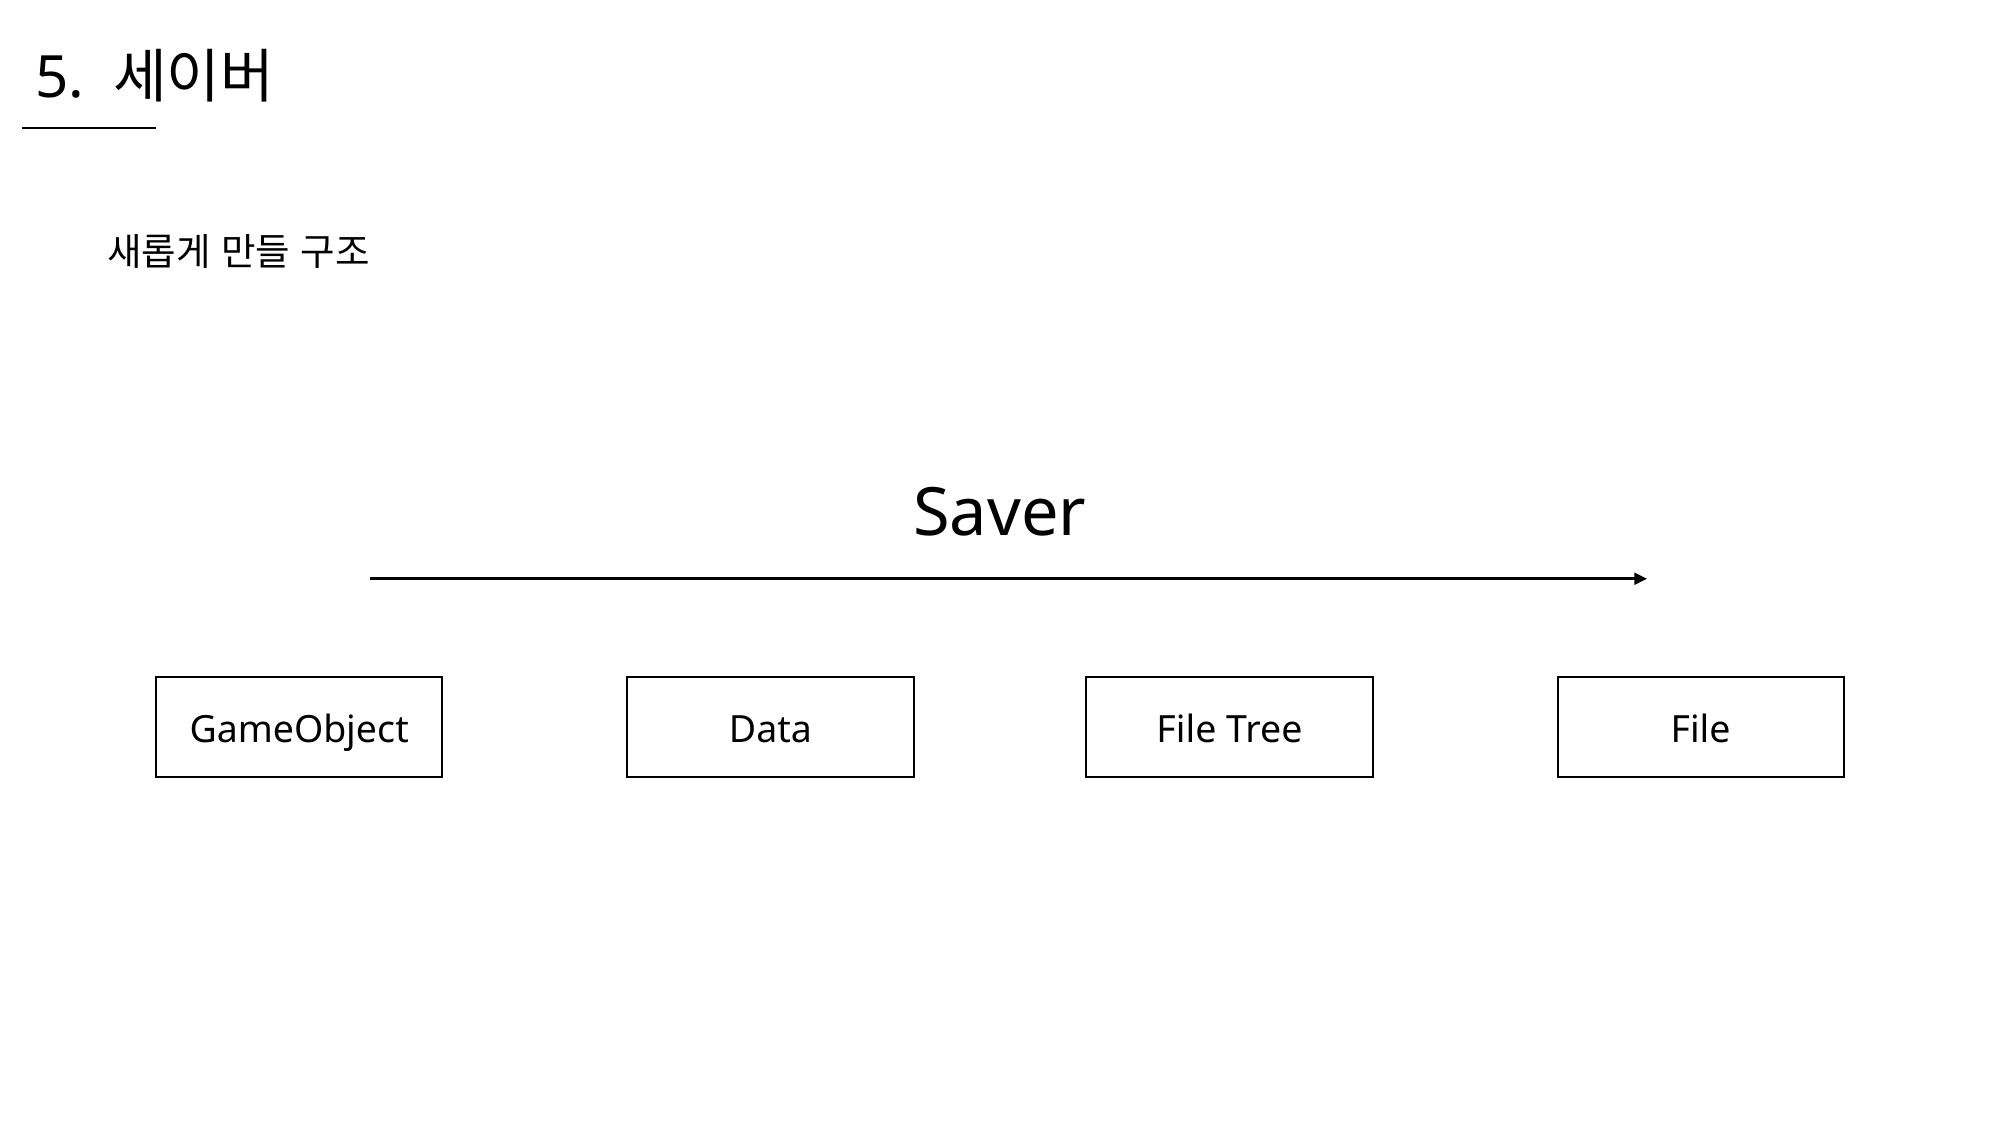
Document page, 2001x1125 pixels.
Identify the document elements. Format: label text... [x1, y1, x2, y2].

text_box File Tree [1085, 676, 1374, 778]
text_box 새롭게 만들 구조 [92, 220, 385, 281]
text_box 5. 세이버 [20, 31, 289, 117]
text_box GameObject [155, 676, 443, 778]
text_box File [1557, 676, 1845, 778]
text_box Data [626, 676, 915, 778]
text_box Saver [898, 461, 1102, 557]
